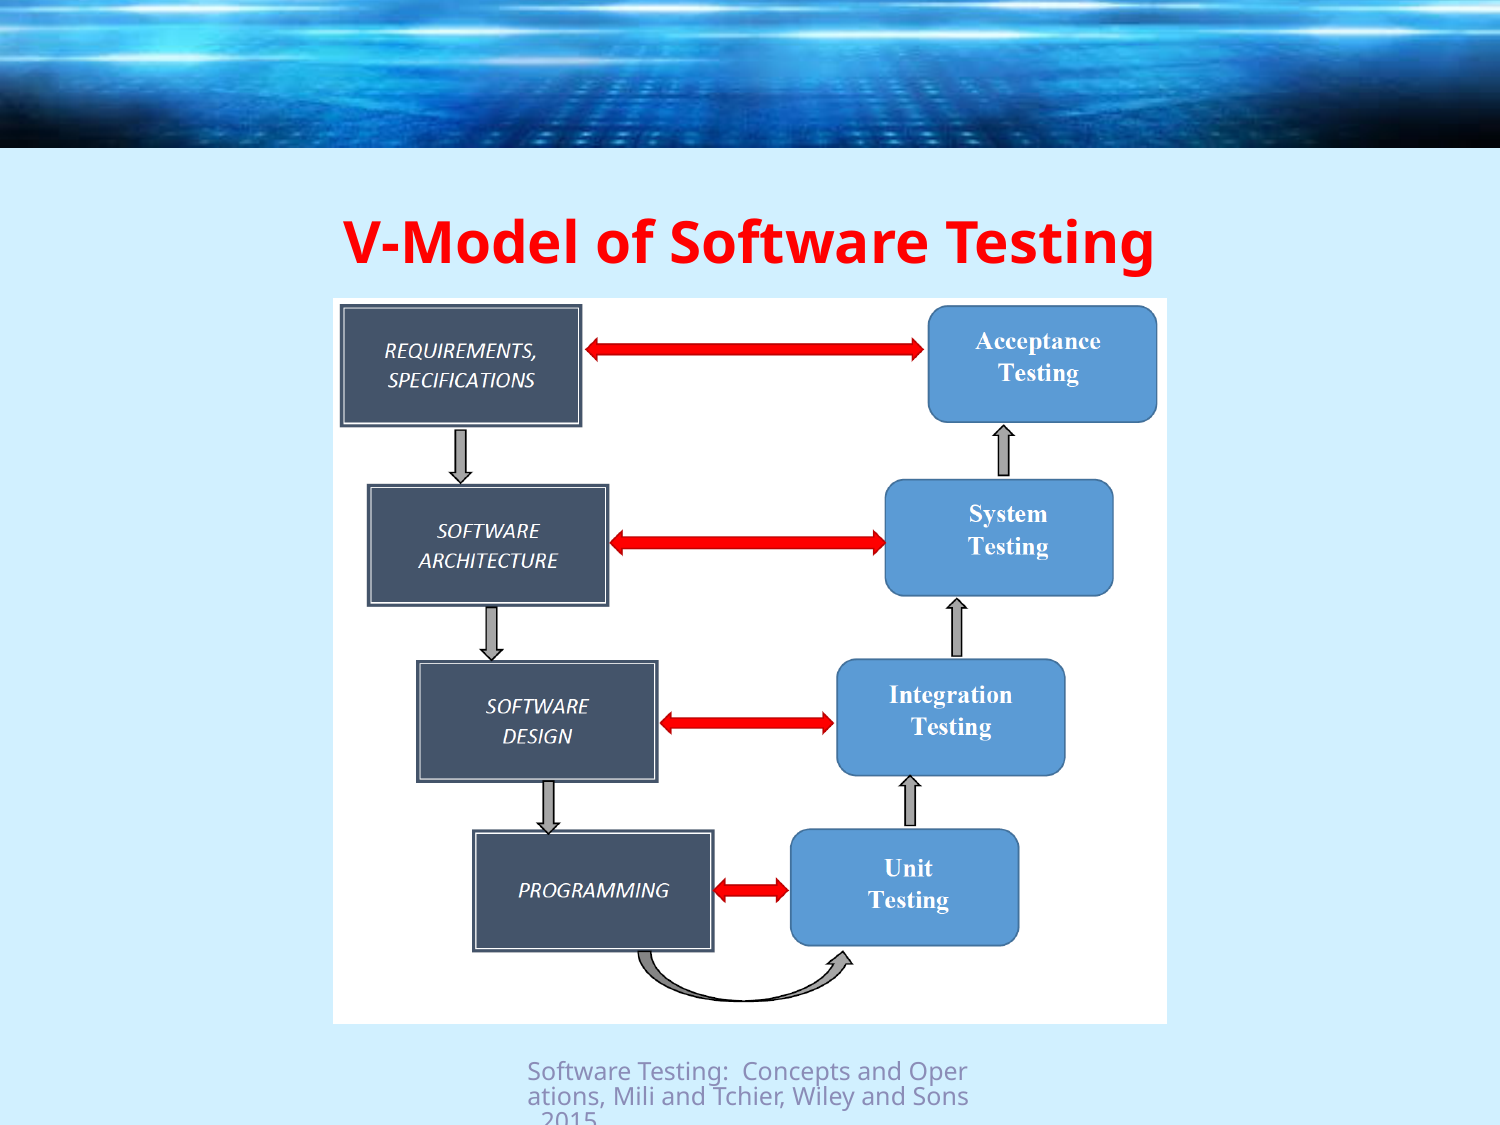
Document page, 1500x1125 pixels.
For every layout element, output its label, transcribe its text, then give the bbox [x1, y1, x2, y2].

footer Software Testing: Concepts and Operations, Mili and Tchier, Wiley and Sons, 2015 [512, 1042, 988, 1103]
picture [0, 0, 1500, 148]
picture [332, 297, 1168, 1024]
title V-Model of Software Testing [75, 185, 1425, 295]
